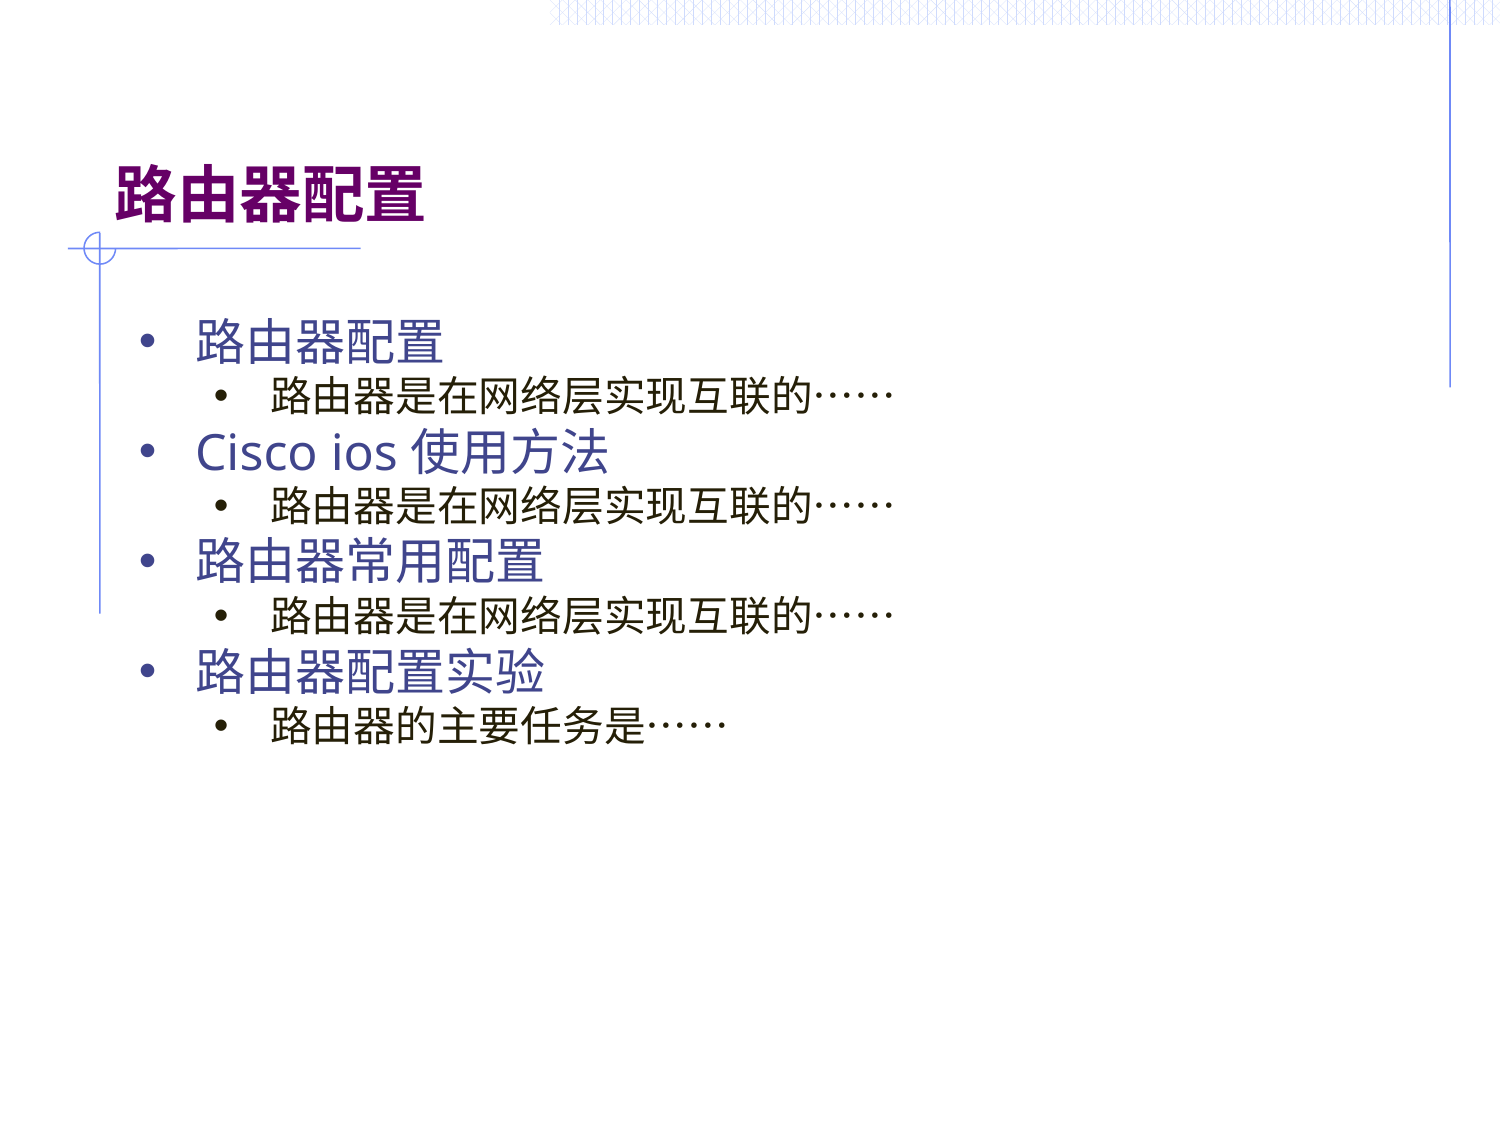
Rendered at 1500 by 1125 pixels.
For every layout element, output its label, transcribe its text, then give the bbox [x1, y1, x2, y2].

text_box 路由器配置 路由器是在网络层实现互联的…… Cisco ios使用方法 路由器是在网络层实现互联的…… 路由器常用配置 路由器是在网络层实现互联的…… 路由器配置实验 路由器的主要任务是…… [123, 302, 1435, 758]
title 路由器配置 [99, 49, 1376, 238]
